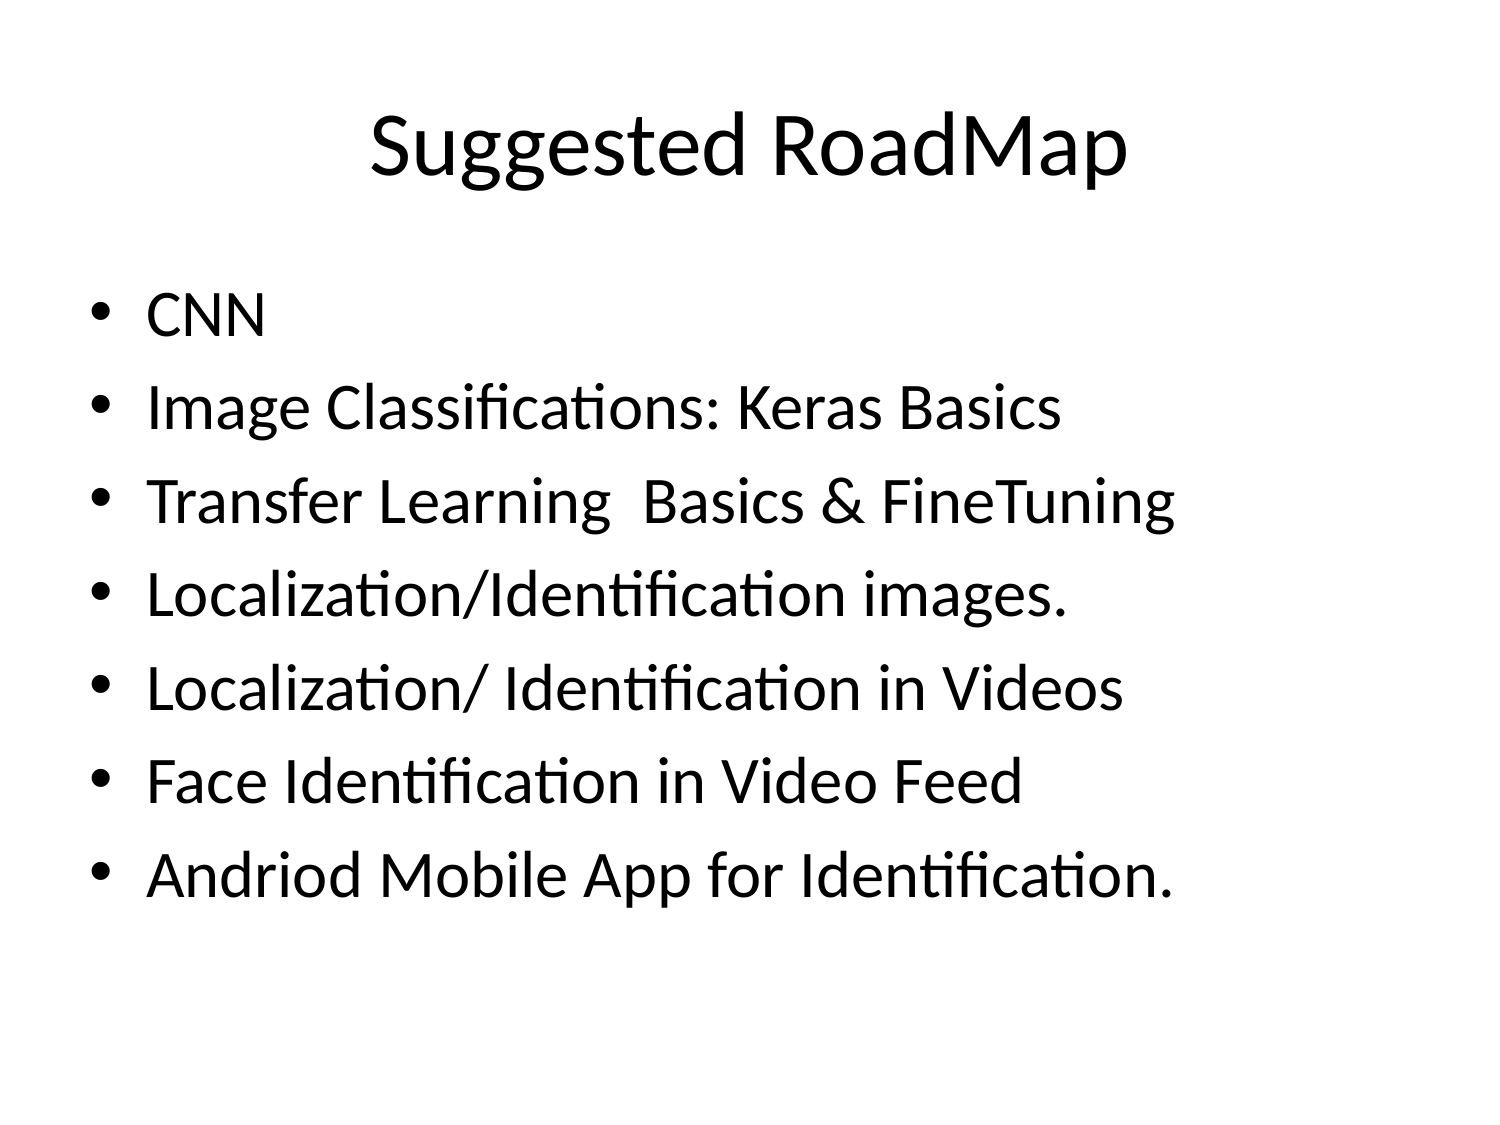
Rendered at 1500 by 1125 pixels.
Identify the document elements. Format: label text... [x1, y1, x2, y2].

text_box Suggested RoadMap [75, 45, 1425, 233]
text_box CNN Image Classifications: Keras Basics Transfer Learning Basics & FineTuning Localization/Identification images. Localization/ Identification in Videos Face Identification in Video Feed Andriod Mobile App for Identification. [75, 262, 1425, 1005]
